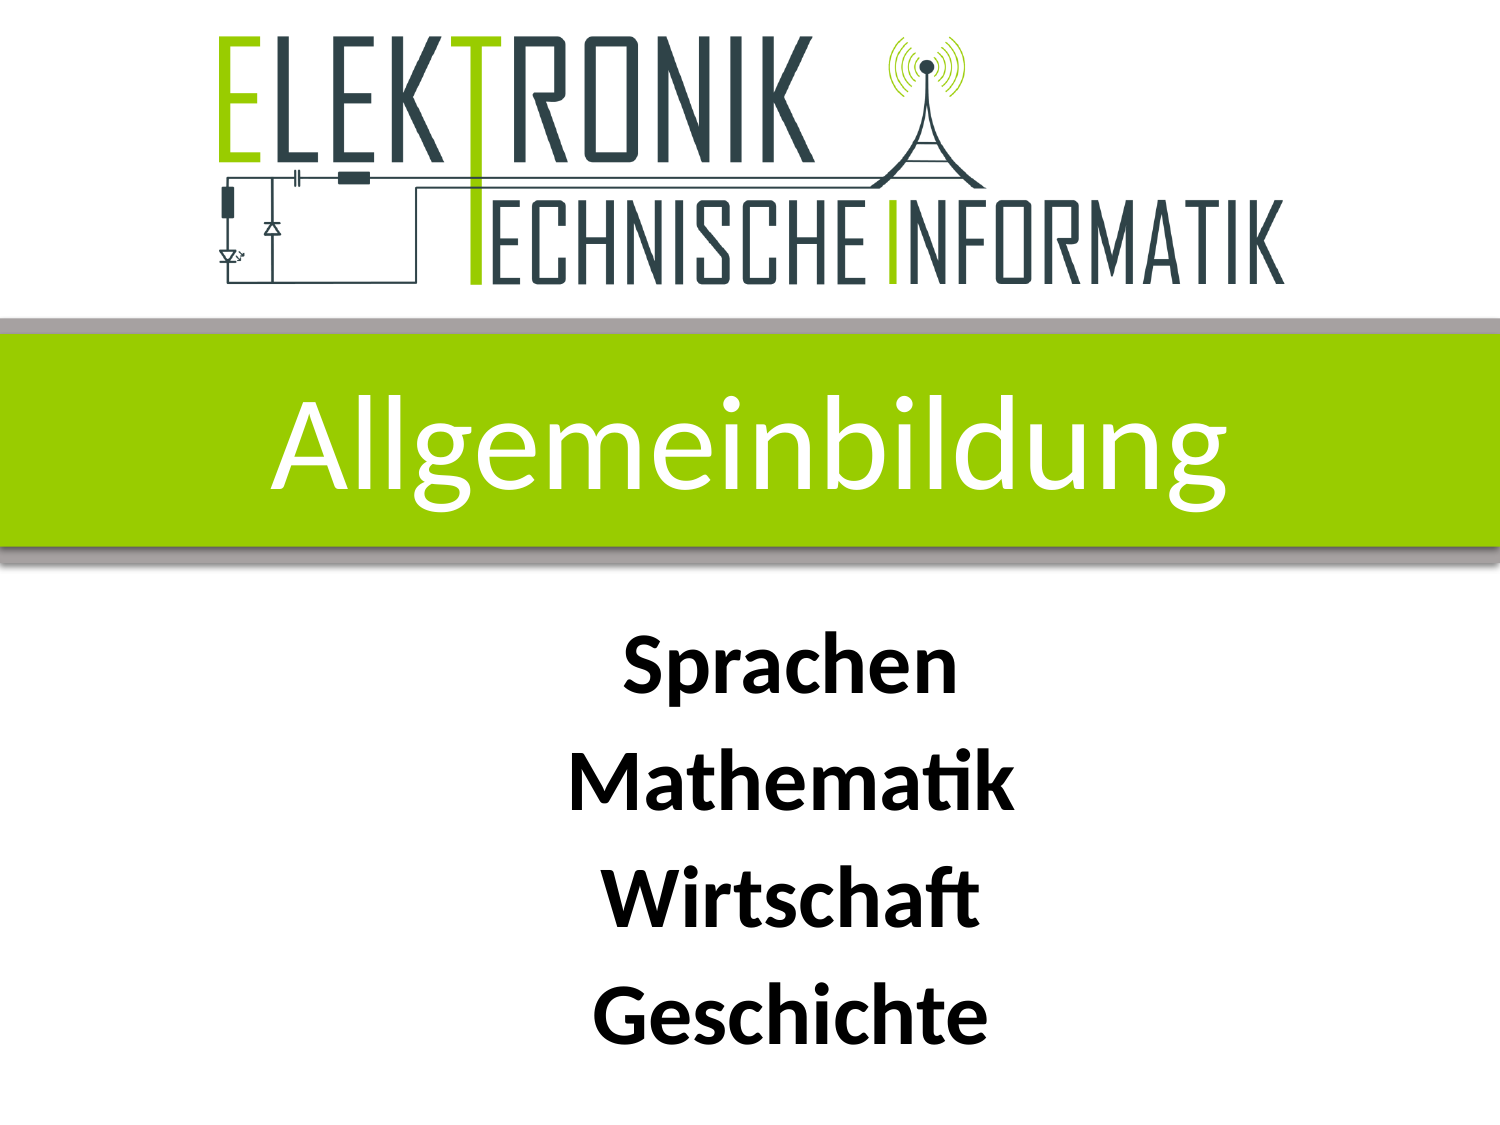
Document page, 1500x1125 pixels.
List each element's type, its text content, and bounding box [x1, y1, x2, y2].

title Allgemeinbildung [75, 334, 1426, 546]
picture [200, 17, 1306, 299]
subtitle Sprachen Mathematik Wirtschaft Geschichte [371, 597, 1211, 1071]
